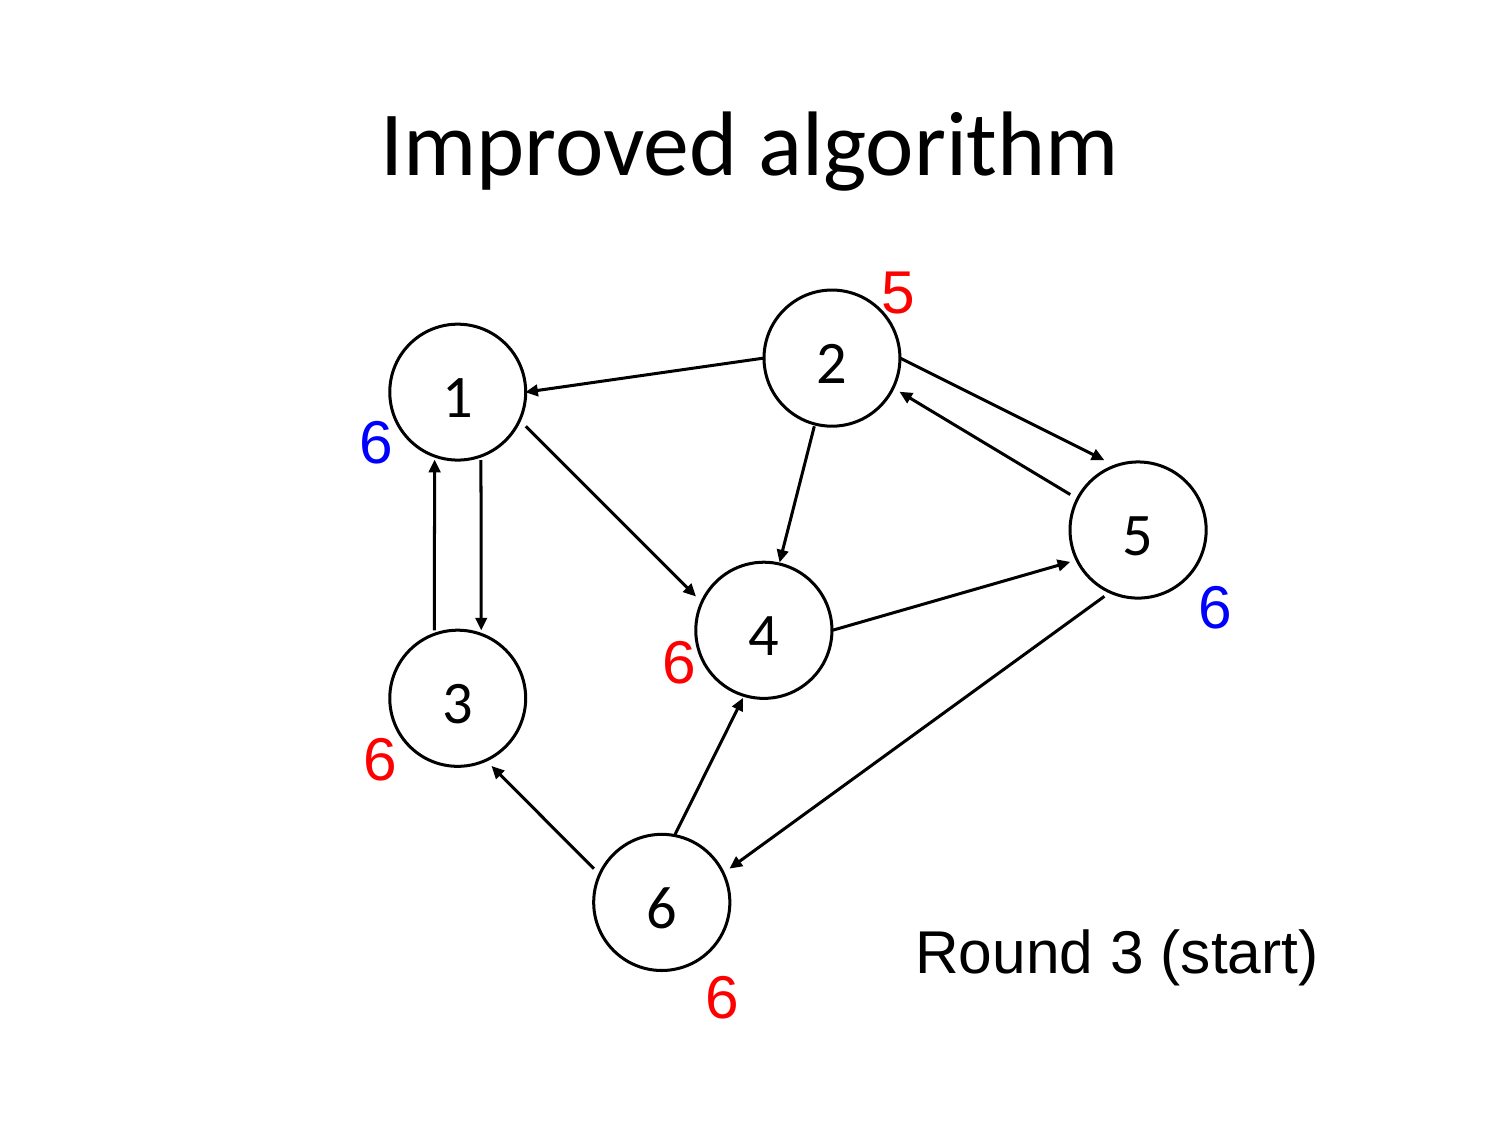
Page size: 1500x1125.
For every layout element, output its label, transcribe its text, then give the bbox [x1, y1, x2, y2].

text_box Round 3 (start) [900, 902, 1335, 994]
text_box 6 [593, 834, 730, 971]
text_box [899, 357, 1105, 461]
text_box 3 [389, 630, 526, 767]
title Improved algorithm [75, 45, 1426, 233]
text_box [899, 391, 1071, 495]
text_box [491, 766, 595, 869]
text_box [475, 460, 488, 631]
text_box 6 [348, 708, 412, 801]
text_box [525, 426, 696, 597]
text_box 6 [344, 392, 408, 484]
text_box 5 [1070, 461, 1207, 599]
text_box 6 [1183, 556, 1247, 649]
text_box 5 [866, 241, 930, 334]
text_box [428, 459, 441, 631]
text_box [729, 596, 1105, 869]
text_box 6 [648, 612, 712, 704]
text_box 1 [389, 324, 526, 461]
text_box 2 [764, 290, 900, 427]
text_box [525, 357, 765, 397]
text_box [776, 426, 815, 563]
text_box 4 [698, 562, 832, 699]
text_box [831, 559, 1071, 631]
text_box [674, 698, 743, 835]
text_box 6 [690, 947, 754, 1039]
